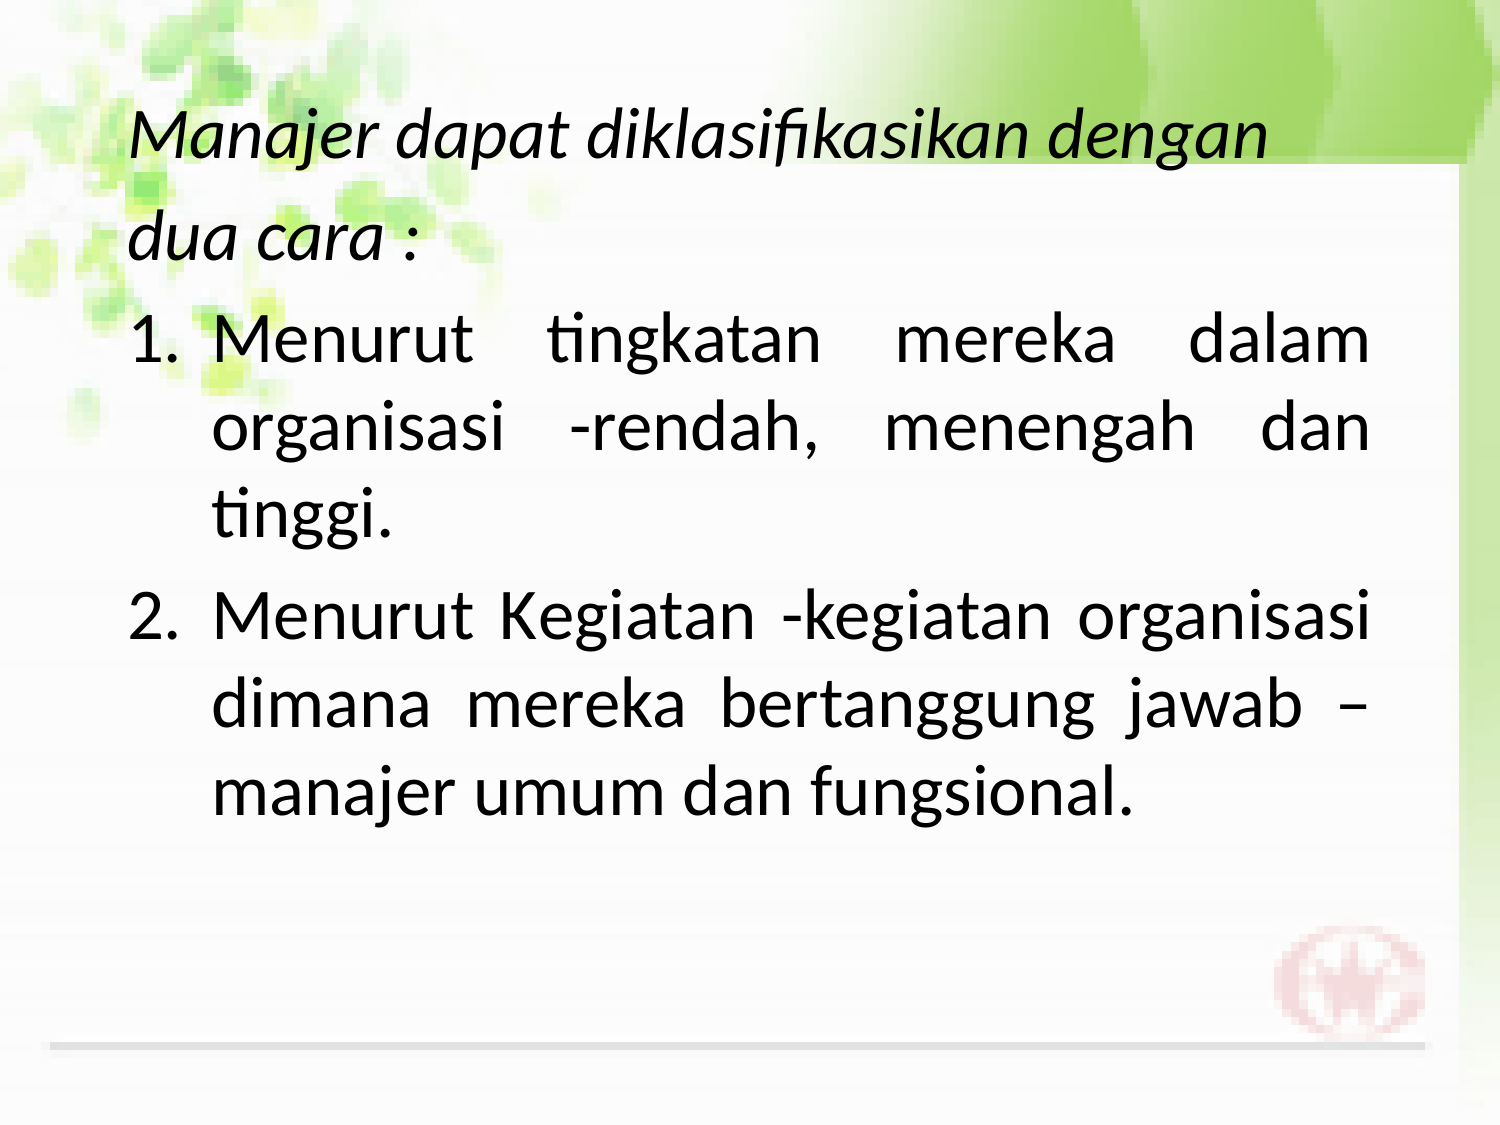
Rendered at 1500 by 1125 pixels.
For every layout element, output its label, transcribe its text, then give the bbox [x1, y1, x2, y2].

picture [0, 0, 1500, 1125]
list Manajer dapat diklasifikasikan dengan dua cara : Menurut tingkatan mereka dalam organisasi -rendah, menengah dan tinggi. Menurut Kegiatan -kegiatan organisasi dimana mereka bertanggung jawab – manajer umum dan fungsional. [112, 78, 1388, 1017]
